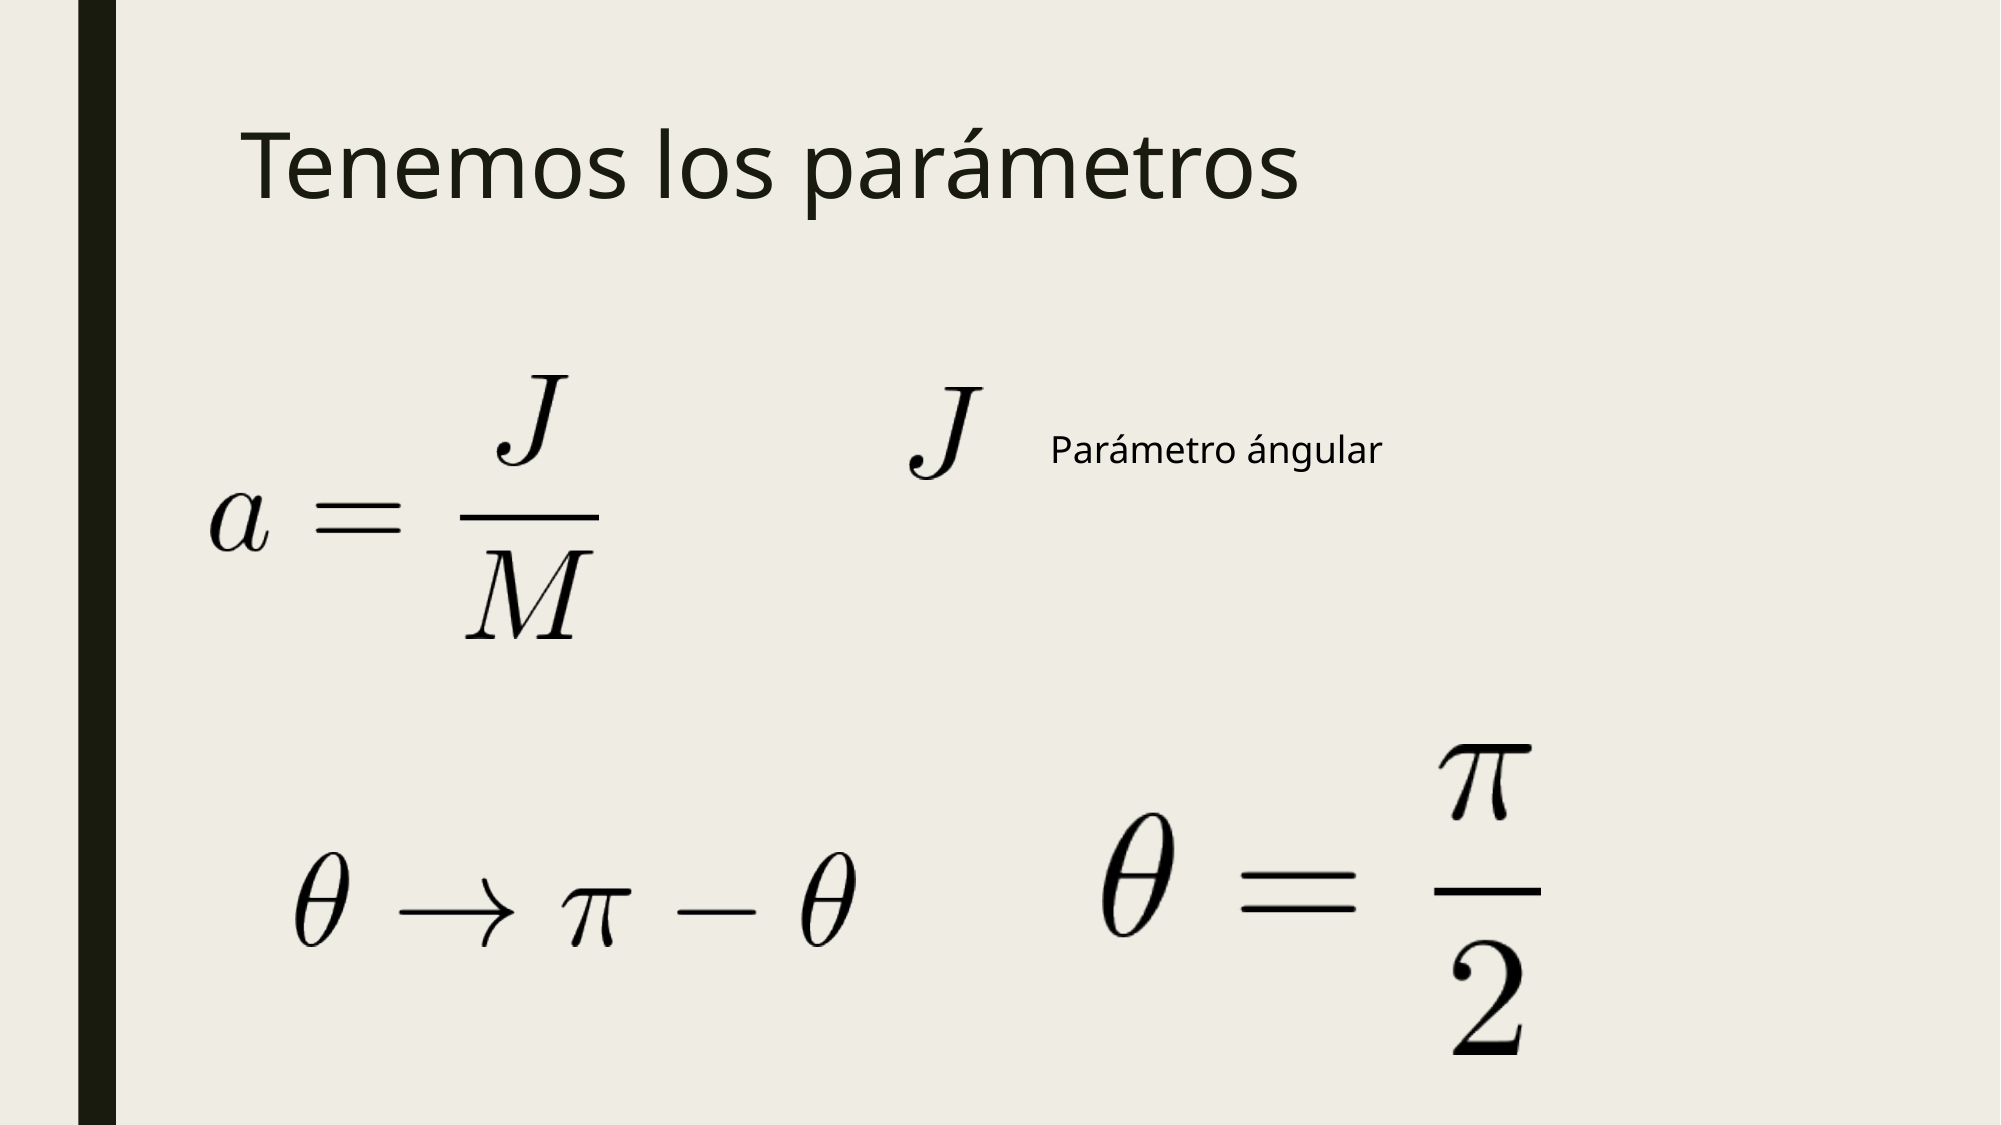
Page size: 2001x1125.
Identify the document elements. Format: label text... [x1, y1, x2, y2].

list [210, 375, 599, 639]
picture [1102, 744, 1541, 1055]
picture [295, 852, 856, 947]
text_box Parámetro ángular [1035, 418, 1451, 479]
title Tenemos los parámetros [225, 112, 1800, 357]
picture [908, 387, 984, 480]
